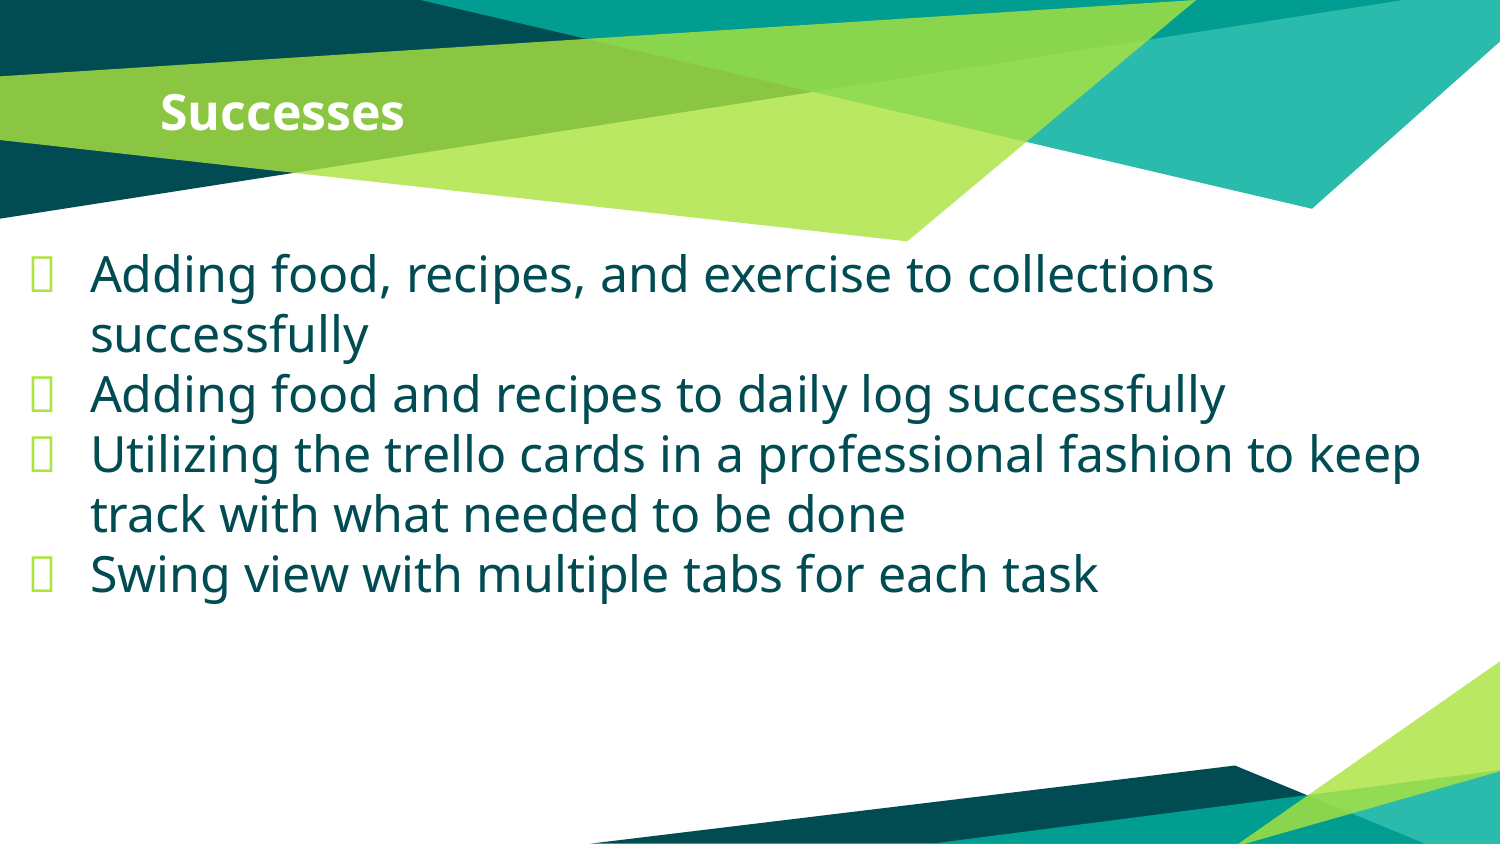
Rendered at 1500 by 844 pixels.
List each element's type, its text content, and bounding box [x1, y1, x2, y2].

title Successes [145, 65, 1355, 206]
list Adding food, recipes, and exercise to collections successfully Adding food and recipes to daily log successfully Utilizing the trello cards in a professional fashion to keep track with what needed to be done Swing view with multiple tabs for each task [0, 227, 1500, 830]
